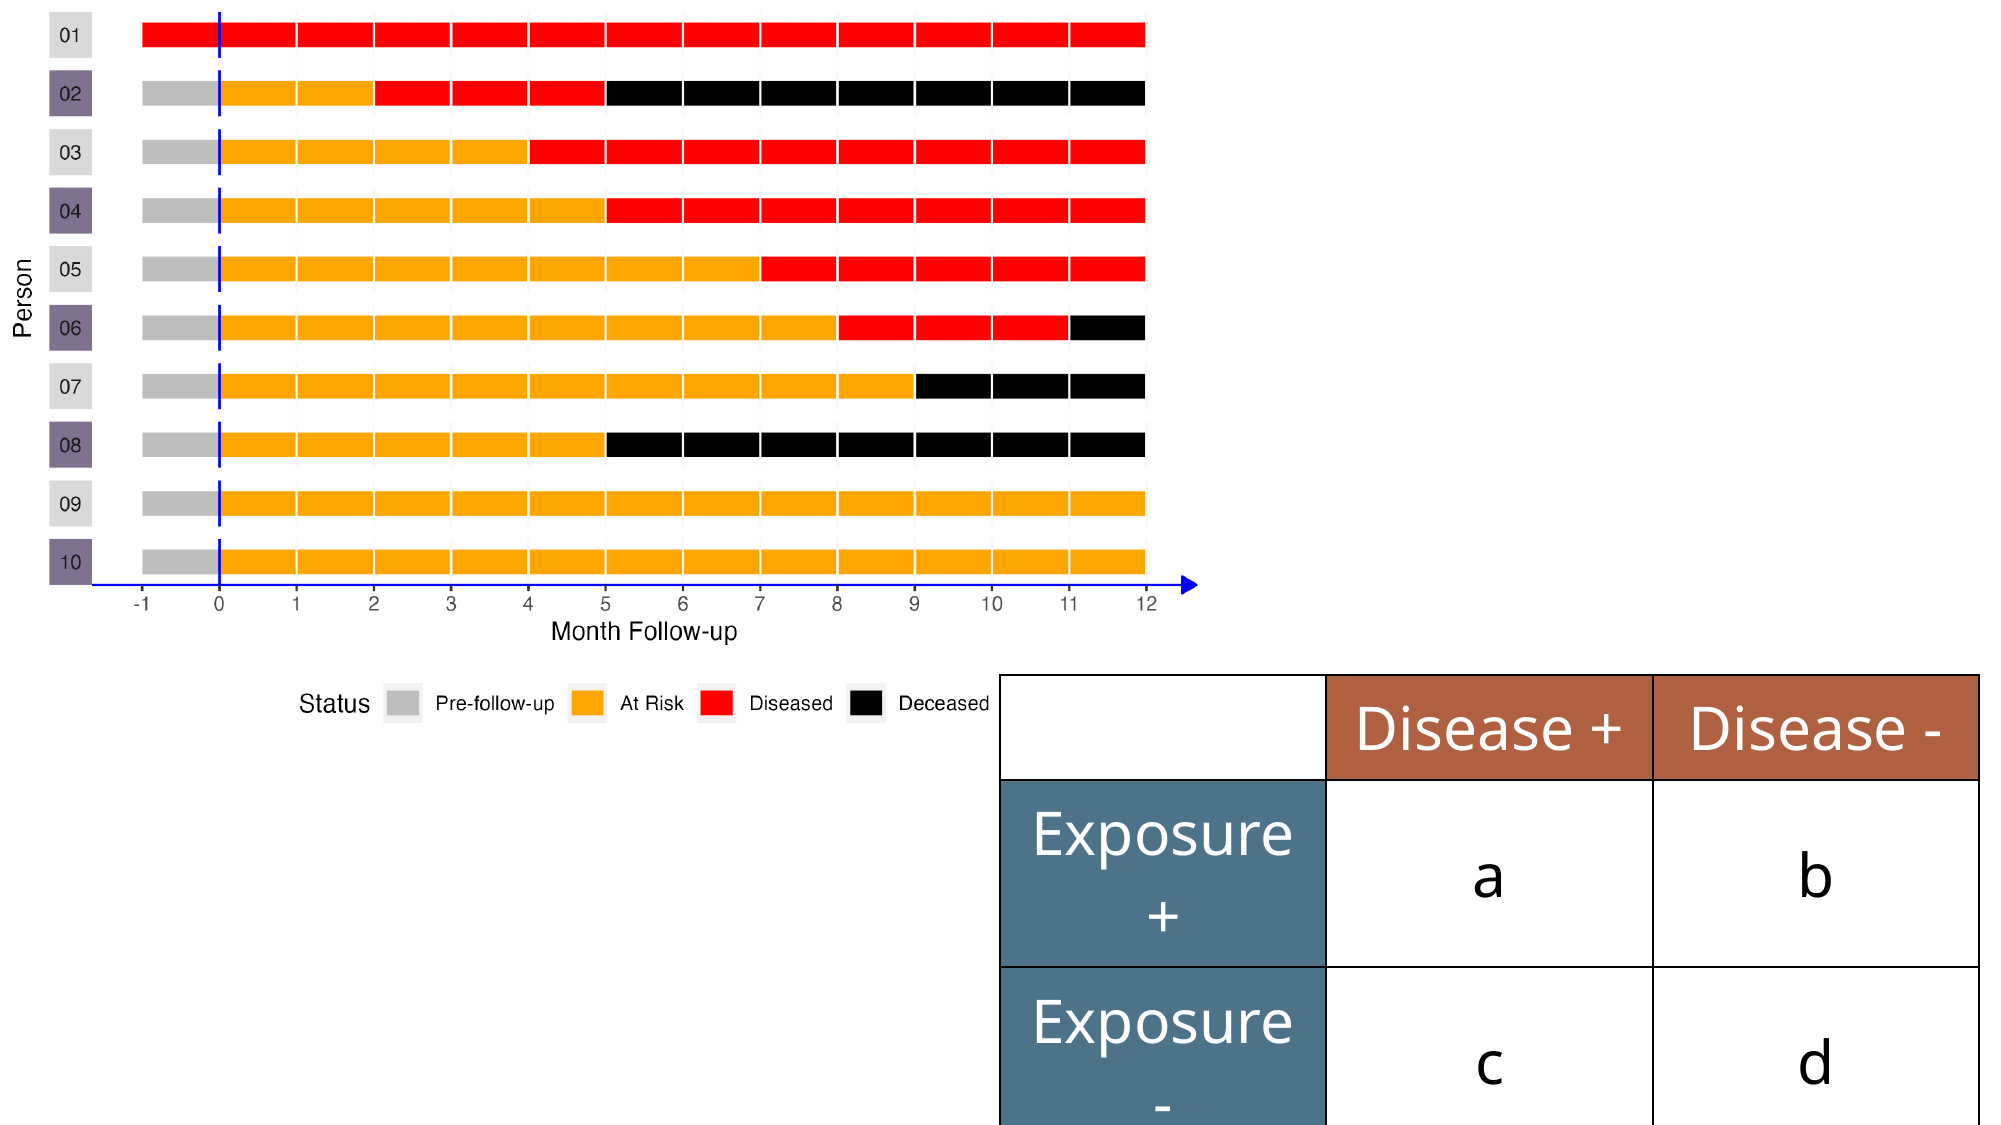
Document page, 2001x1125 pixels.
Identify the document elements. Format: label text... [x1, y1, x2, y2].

table_header Disease - [1654, 676, 1978, 779]
table_header Disease + [1327, 676, 1652, 779]
table_cell Exposure - [1001, 968, 1325, 1125]
table_cell a [1327, 781, 1652, 966]
table_cell d [1654, 968, 1978, 1125]
table_cell c [1327, 968, 1652, 1125]
table_cell Exposure + [1001, 781, 1325, 966]
table_cell b [1654, 781, 1978, 966]
table_header [1001, 676, 1325, 779]
picture [0, 0, 1209, 748]
